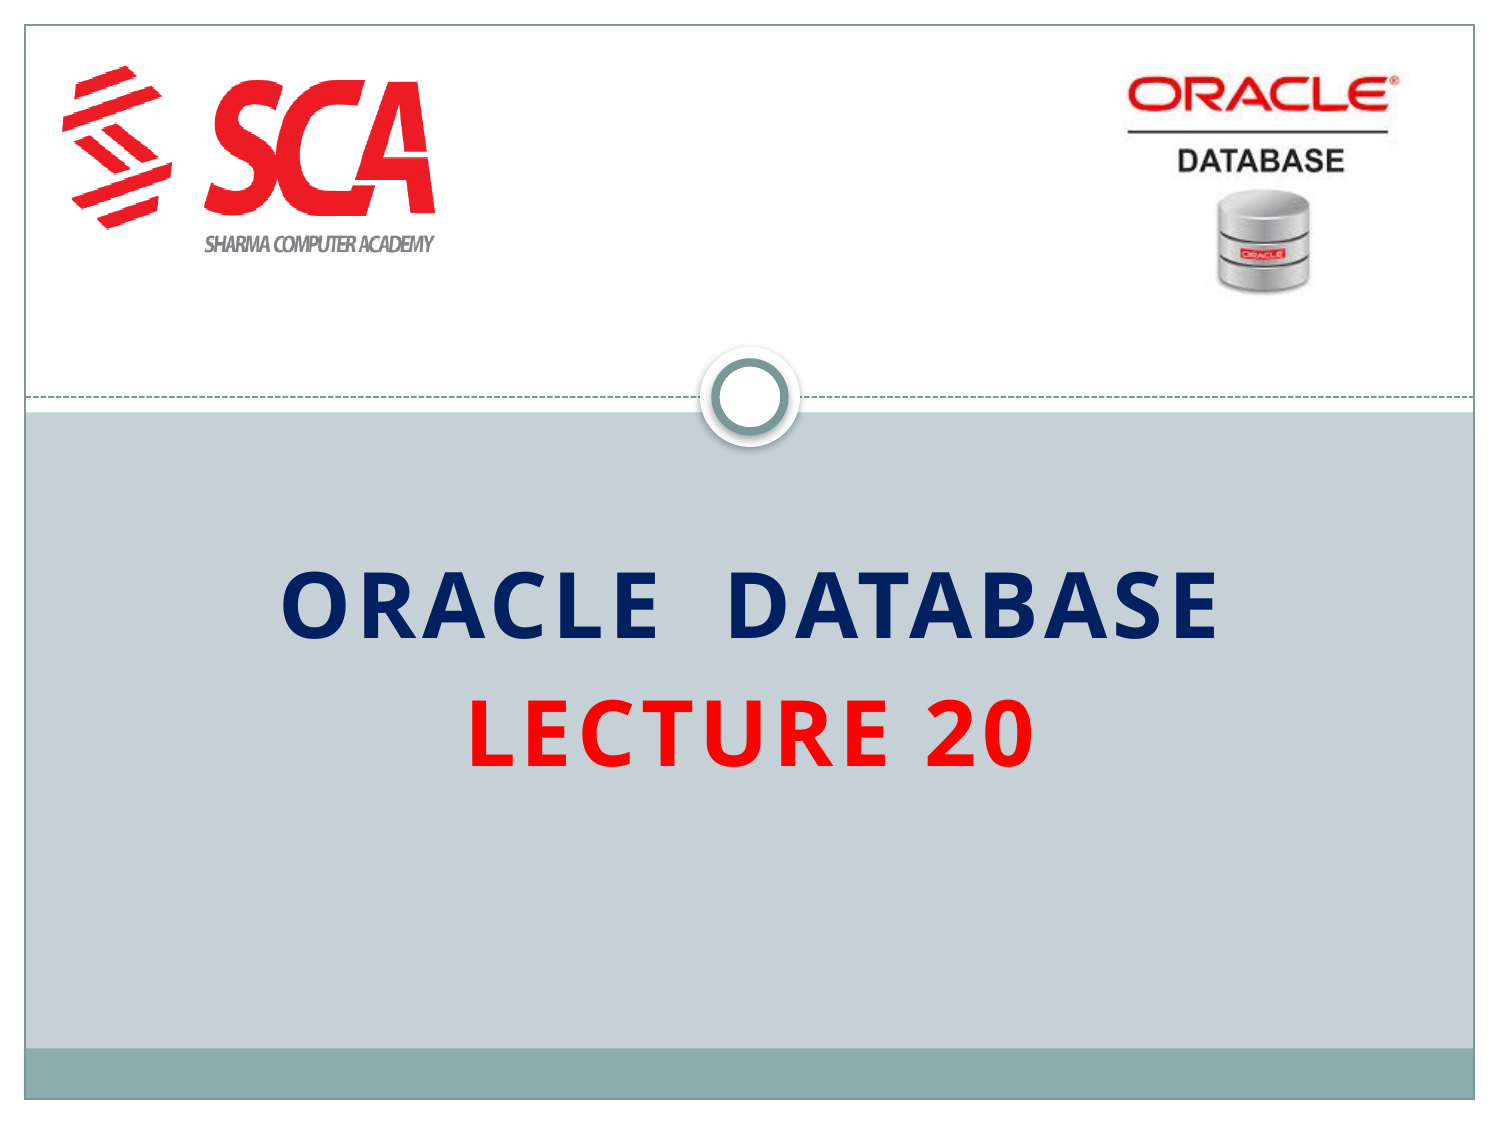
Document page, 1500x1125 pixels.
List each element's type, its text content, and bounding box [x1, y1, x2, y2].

picture [46, 58, 442, 260]
picture [1113, 58, 1418, 305]
subtitle Oracle database Lecture 20 [117, 539, 1383, 827]
